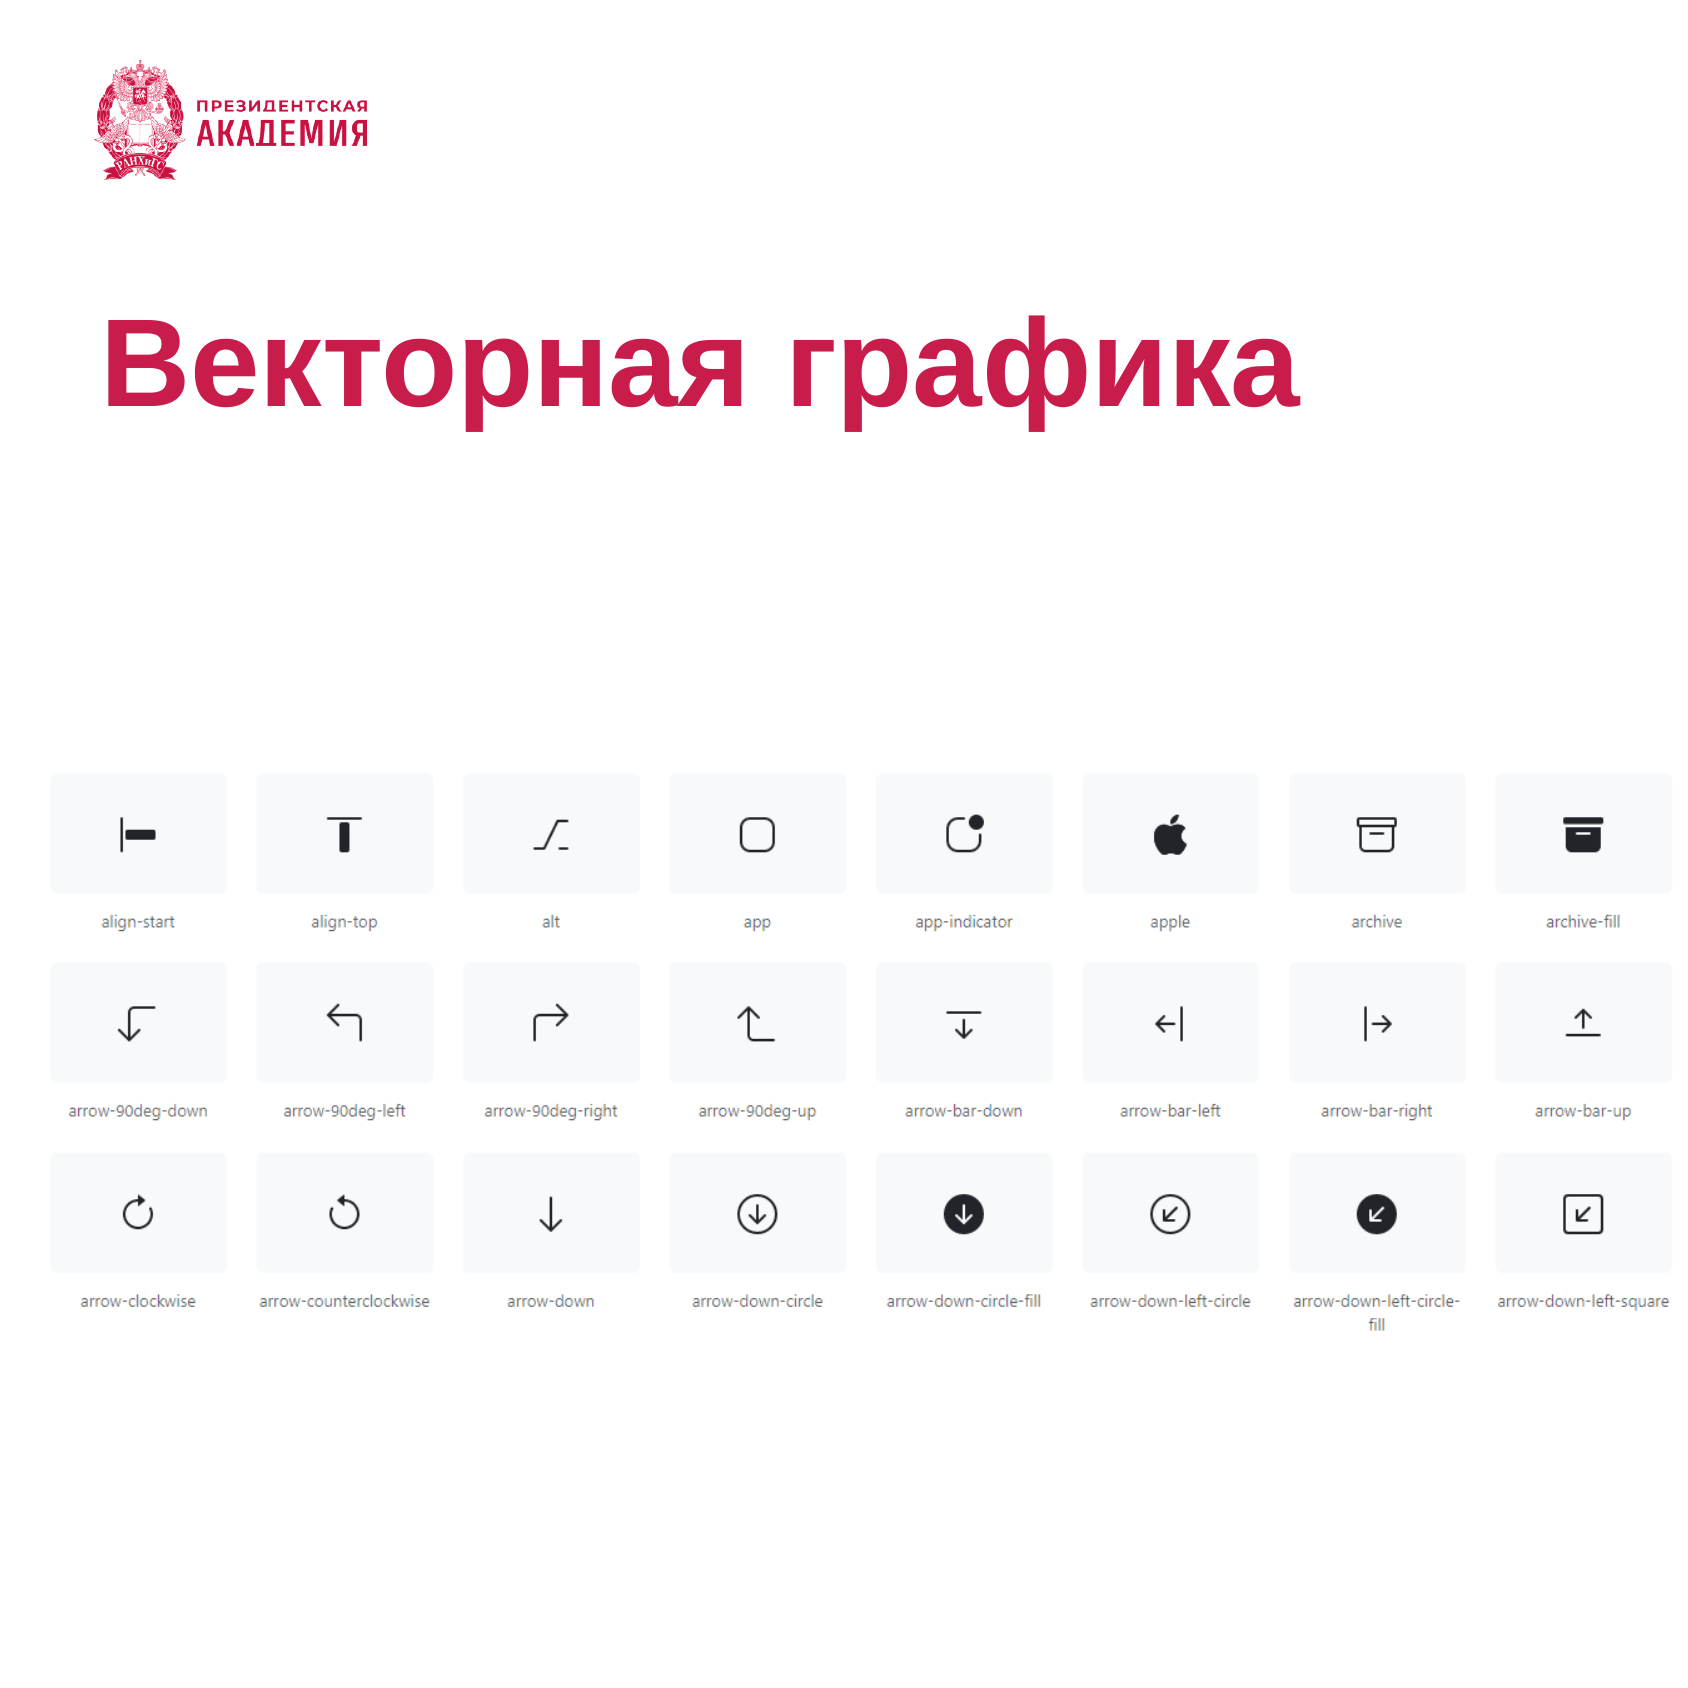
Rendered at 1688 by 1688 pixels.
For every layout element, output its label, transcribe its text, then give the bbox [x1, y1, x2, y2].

picture [93, 60, 367, 181]
picture [43, 755, 1681, 1332]
title Векторная графика [98, 279, 1632, 564]
